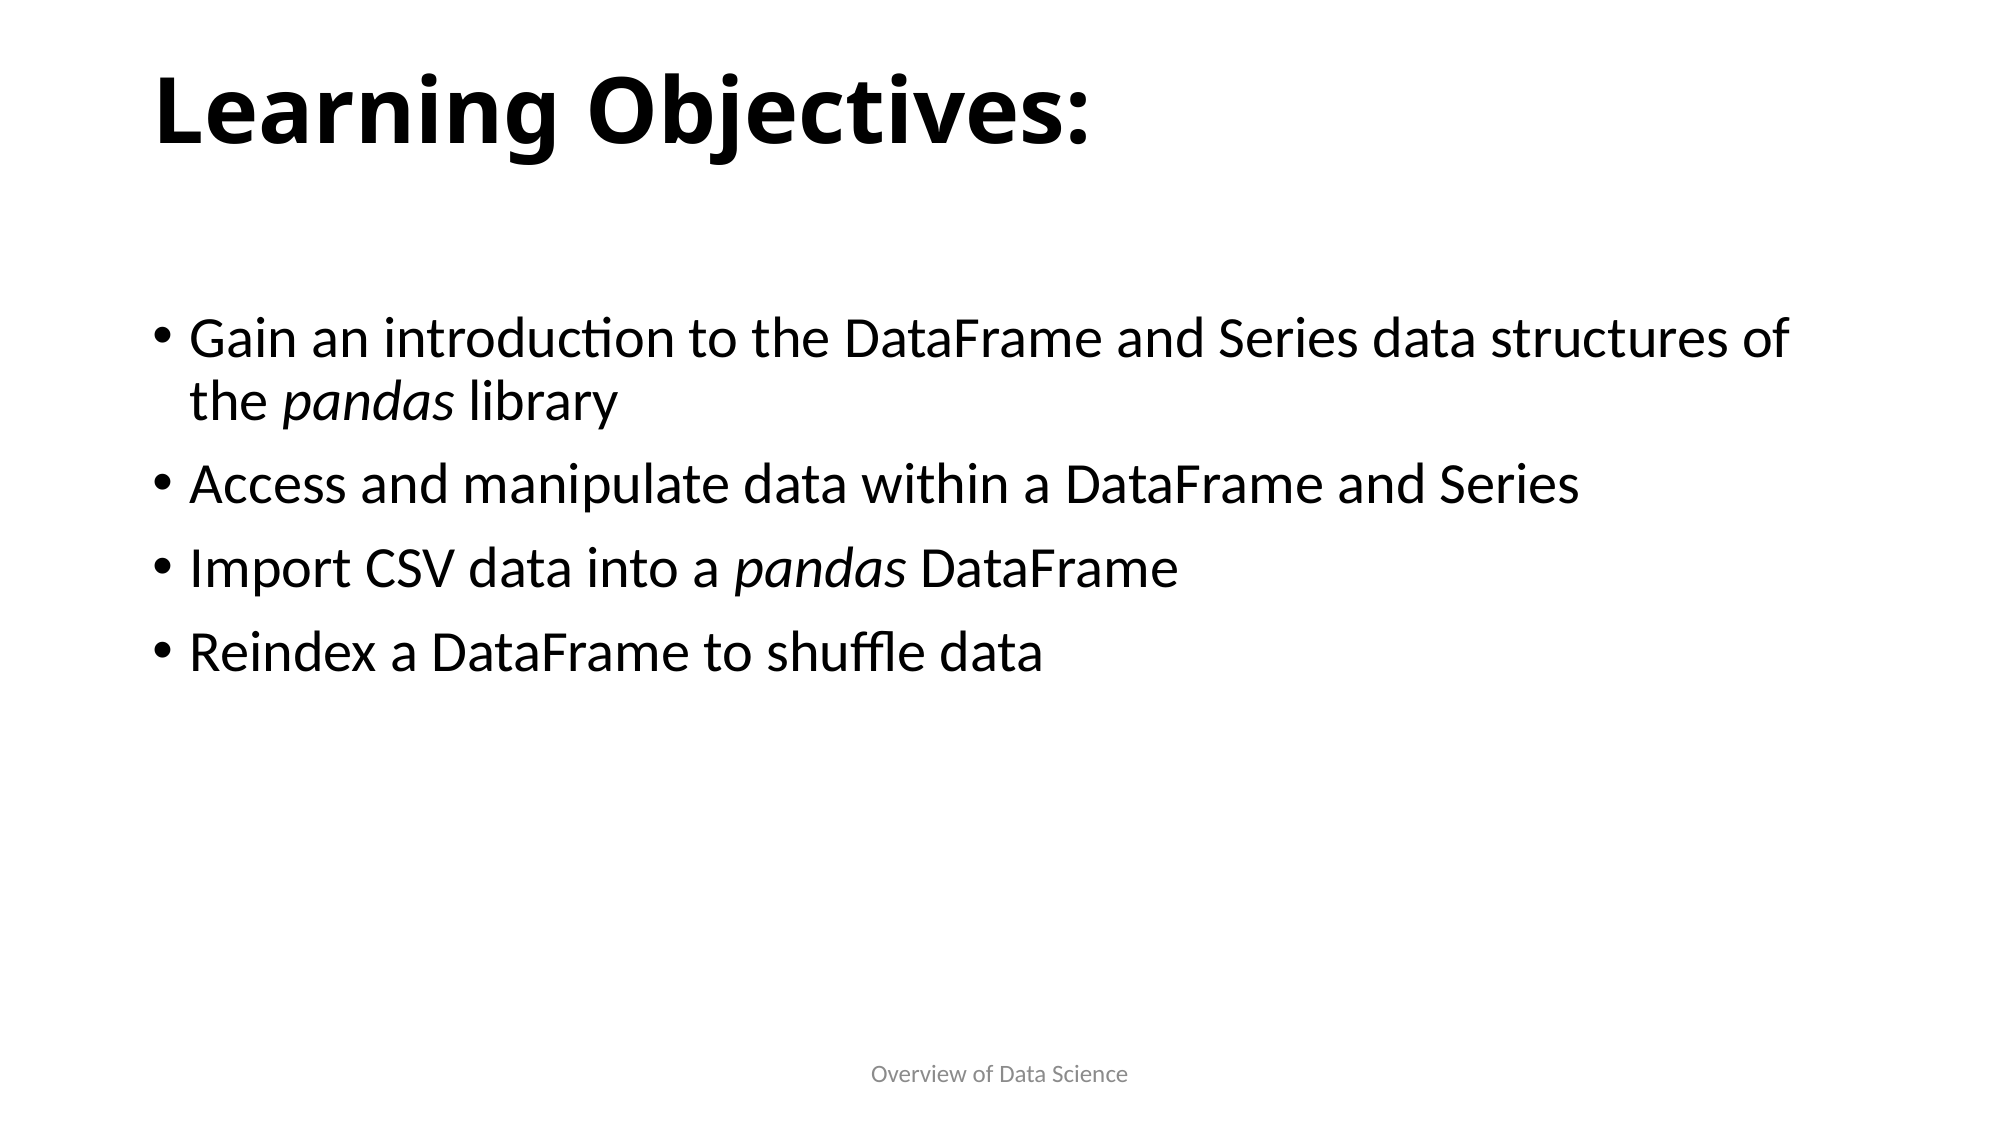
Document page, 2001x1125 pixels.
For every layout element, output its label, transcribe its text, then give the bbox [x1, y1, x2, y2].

title Learning Objectives: [137, 59, 1863, 278]
list Gain an introduction to the DataFrame and Series data structures of the pandas library Access and manipulate data within a DataFrame and Series Import CSV data into a pandas DataFrame Reindex a DataFrame to shuffle data [137, 299, 1863, 1014]
footer Overview of Data Science [662, 1042, 1338, 1103]
